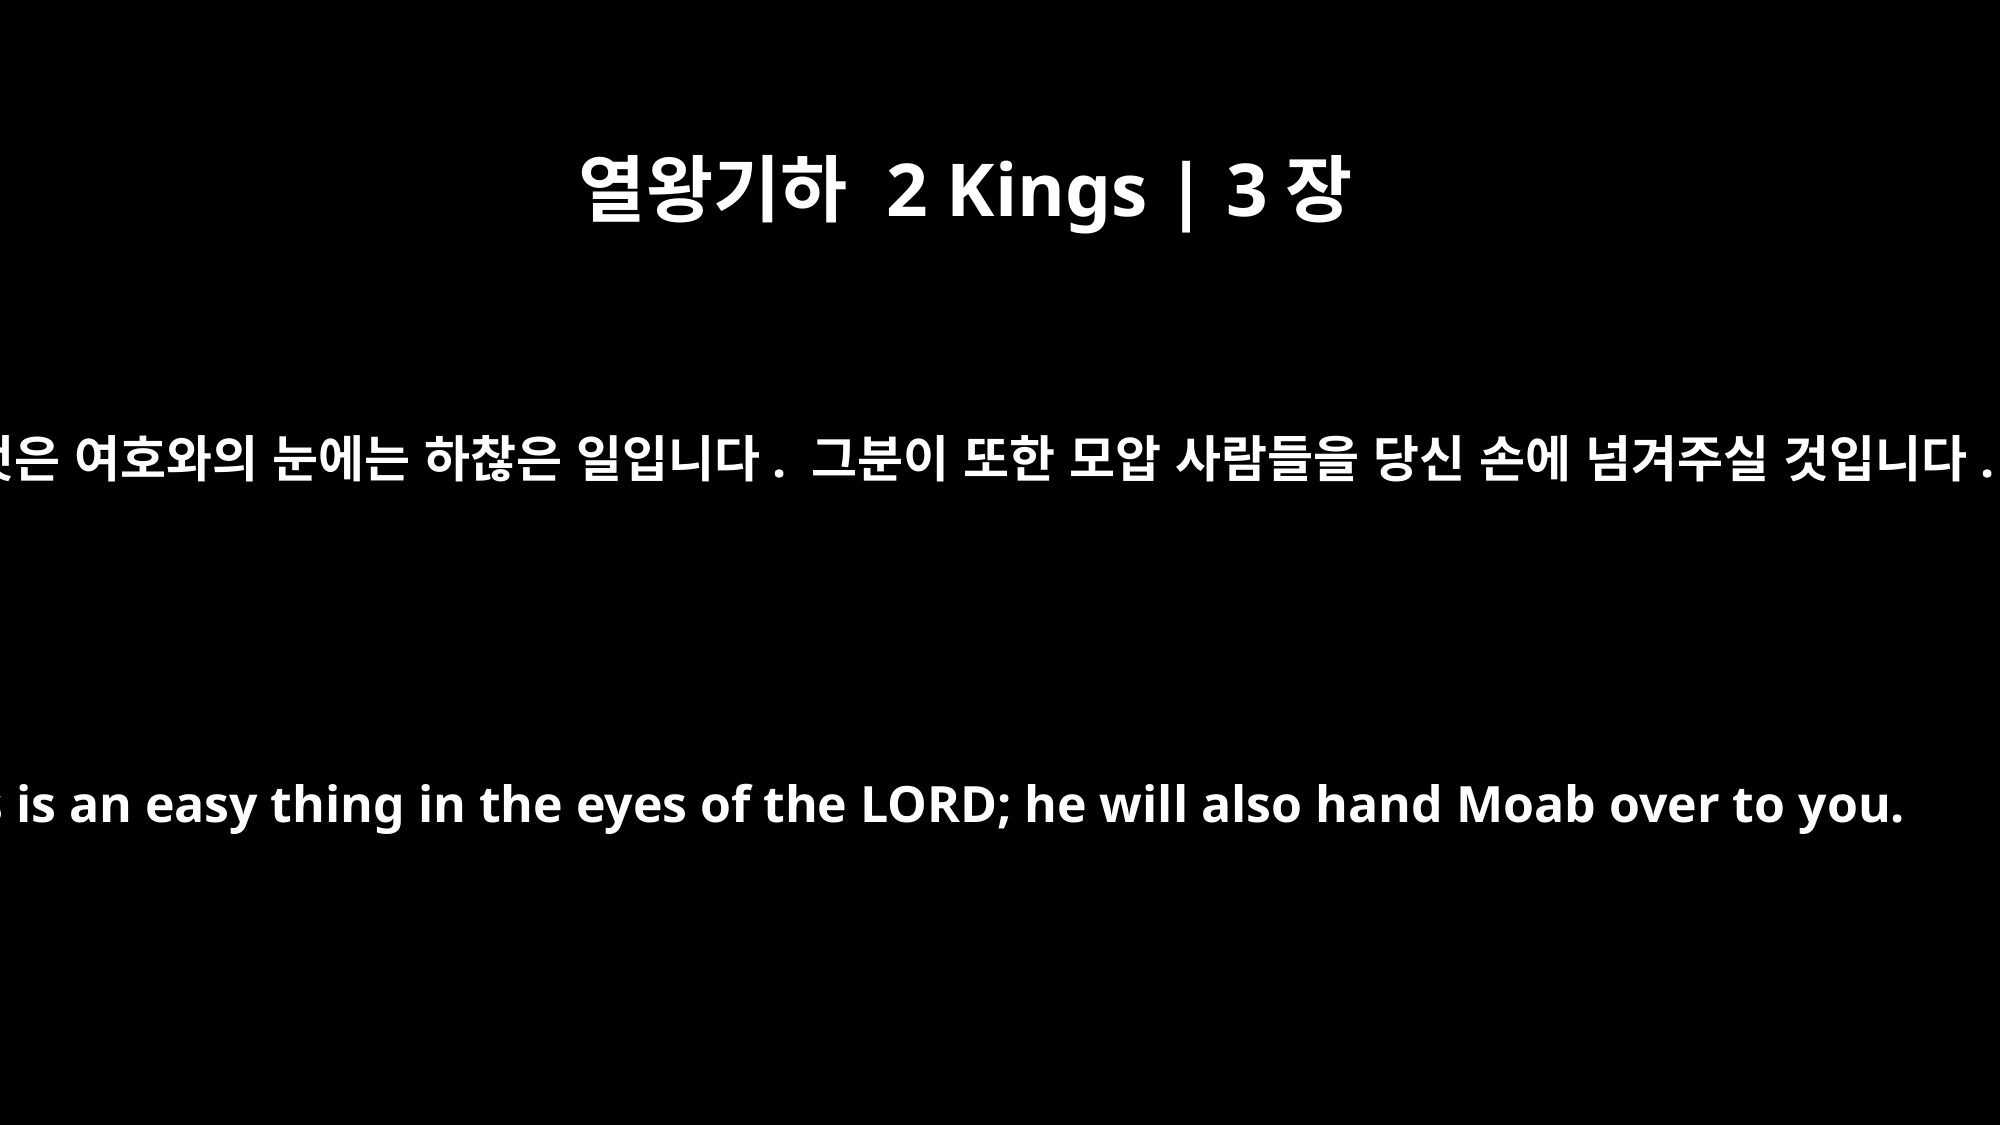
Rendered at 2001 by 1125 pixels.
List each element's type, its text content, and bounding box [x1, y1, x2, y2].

text_box 열왕기하 2 Kings | 3장 [564, 136, 1368, 239]
text_box 18 이것은 여호와의 눈에는 하찮은 일입니다. 그분이 또한 모압 사람들을 당신 손에 넘겨주실 것입니다. [0, 359, 2000, 495]
text_box This is an easy thing in the eyes of the LORD; he will also hand Moab over to you. [0, 764, 1921, 840]
